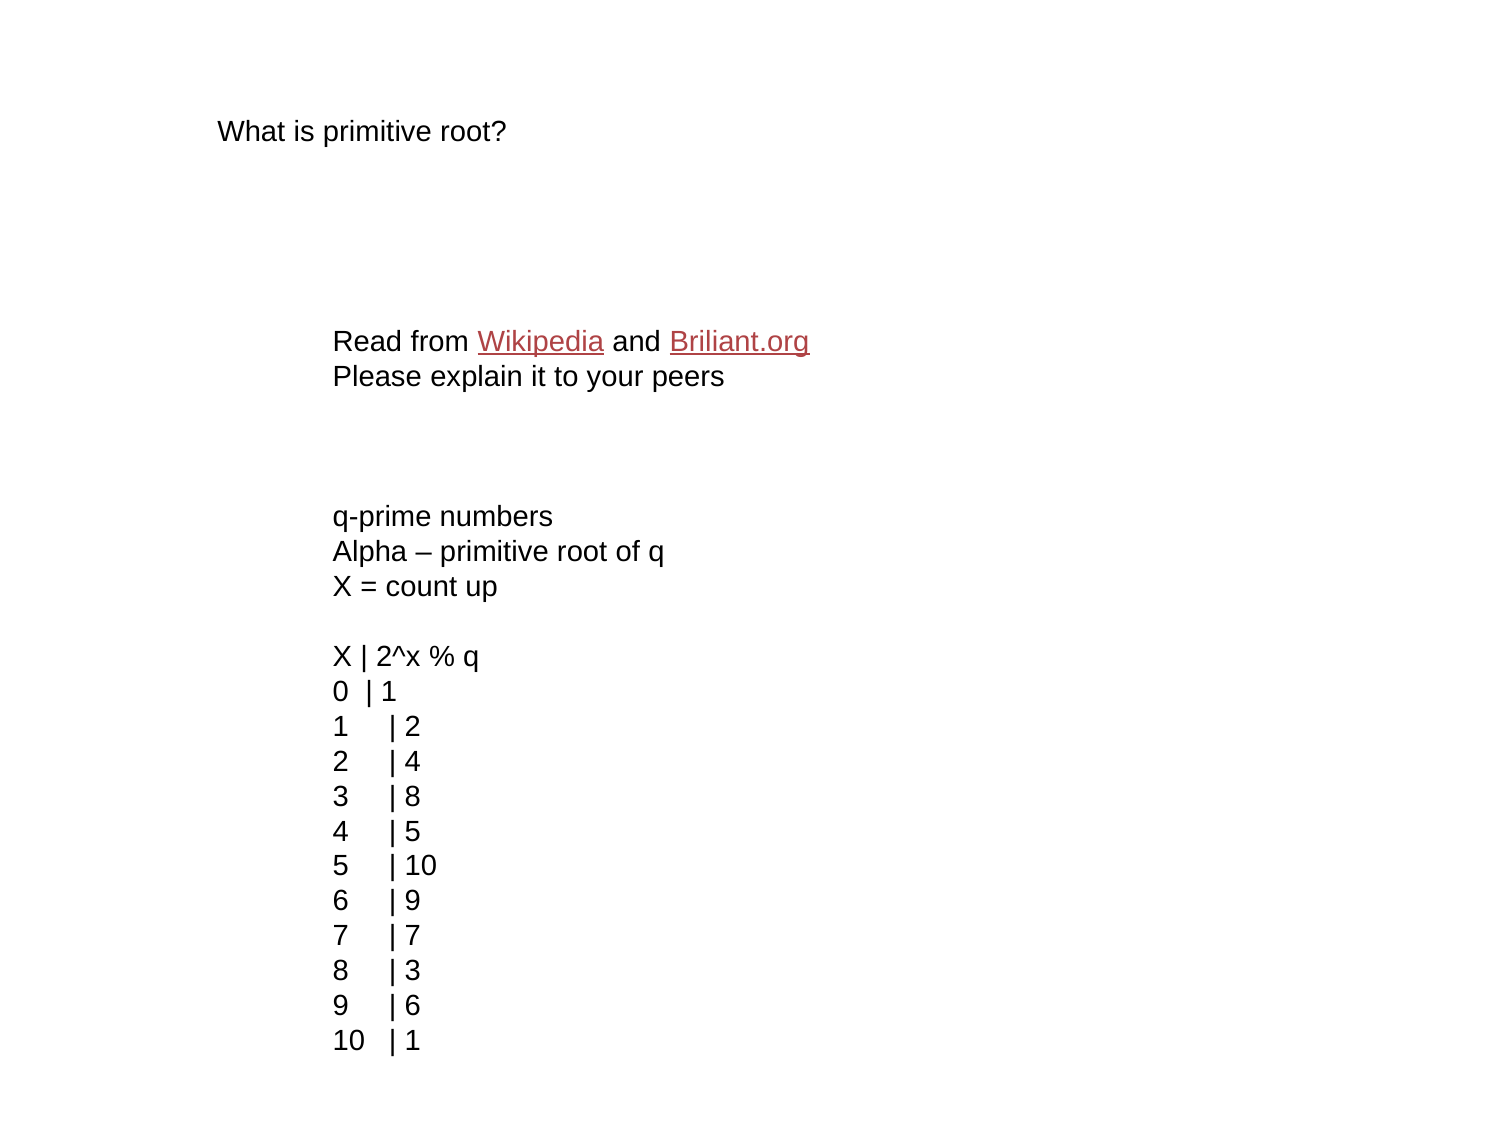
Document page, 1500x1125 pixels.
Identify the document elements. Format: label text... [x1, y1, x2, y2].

text_box What is primitive root? [202, 104, 714, 155]
text_box Read from Wikipedia and Briliant.org Please explain it to your peers q-prime numbers Alpha – primitive root of q X = count up X | 2^x % q 0 | 1 | 2 | 4 | 8 | 5 | 10 | 9 | 7 | 3 | 6 | 1 [318, 314, 1161, 1099]
